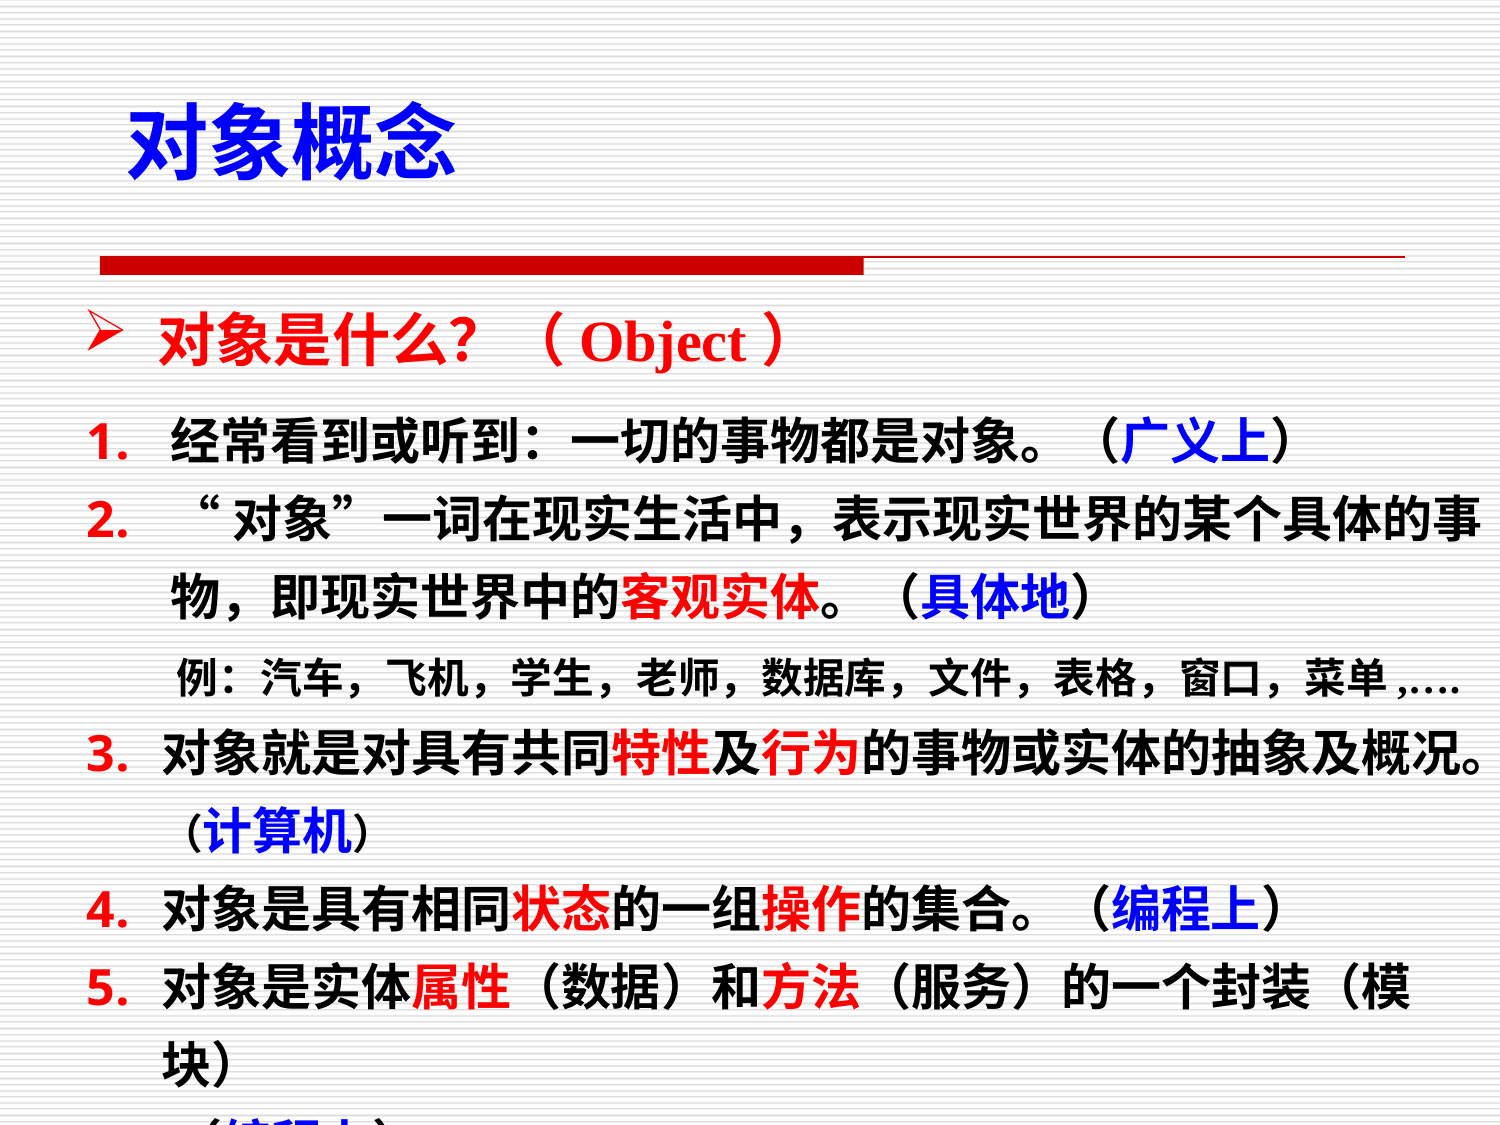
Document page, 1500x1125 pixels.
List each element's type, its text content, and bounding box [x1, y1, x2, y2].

text_box 对象是什么？（Object） [67, 274, 1393, 381]
text_box 经常看到或听到：一切的事物都是对象。（广义上） “对象”一词在现实生活中，表示现实世界的某个具体的事物，即现实世界中的客观实体。（具体地） 例：汽车，飞机，学生，老师，数据库，文件，表格，窗口，菜单,…. 对象就是对具有共同特性及行为的事物或实体的抽象及概况。（计算机） 对象是具有相同状态的一组操作的集合。（编程上） 对象是实体属性（数据）和方法（服务）的一个封装（模块） （编程上） [71, 384, 1500, 1125]
picture [0, 0, 1500, 1125]
text_box 对象概念 [110, 82, 474, 198]
